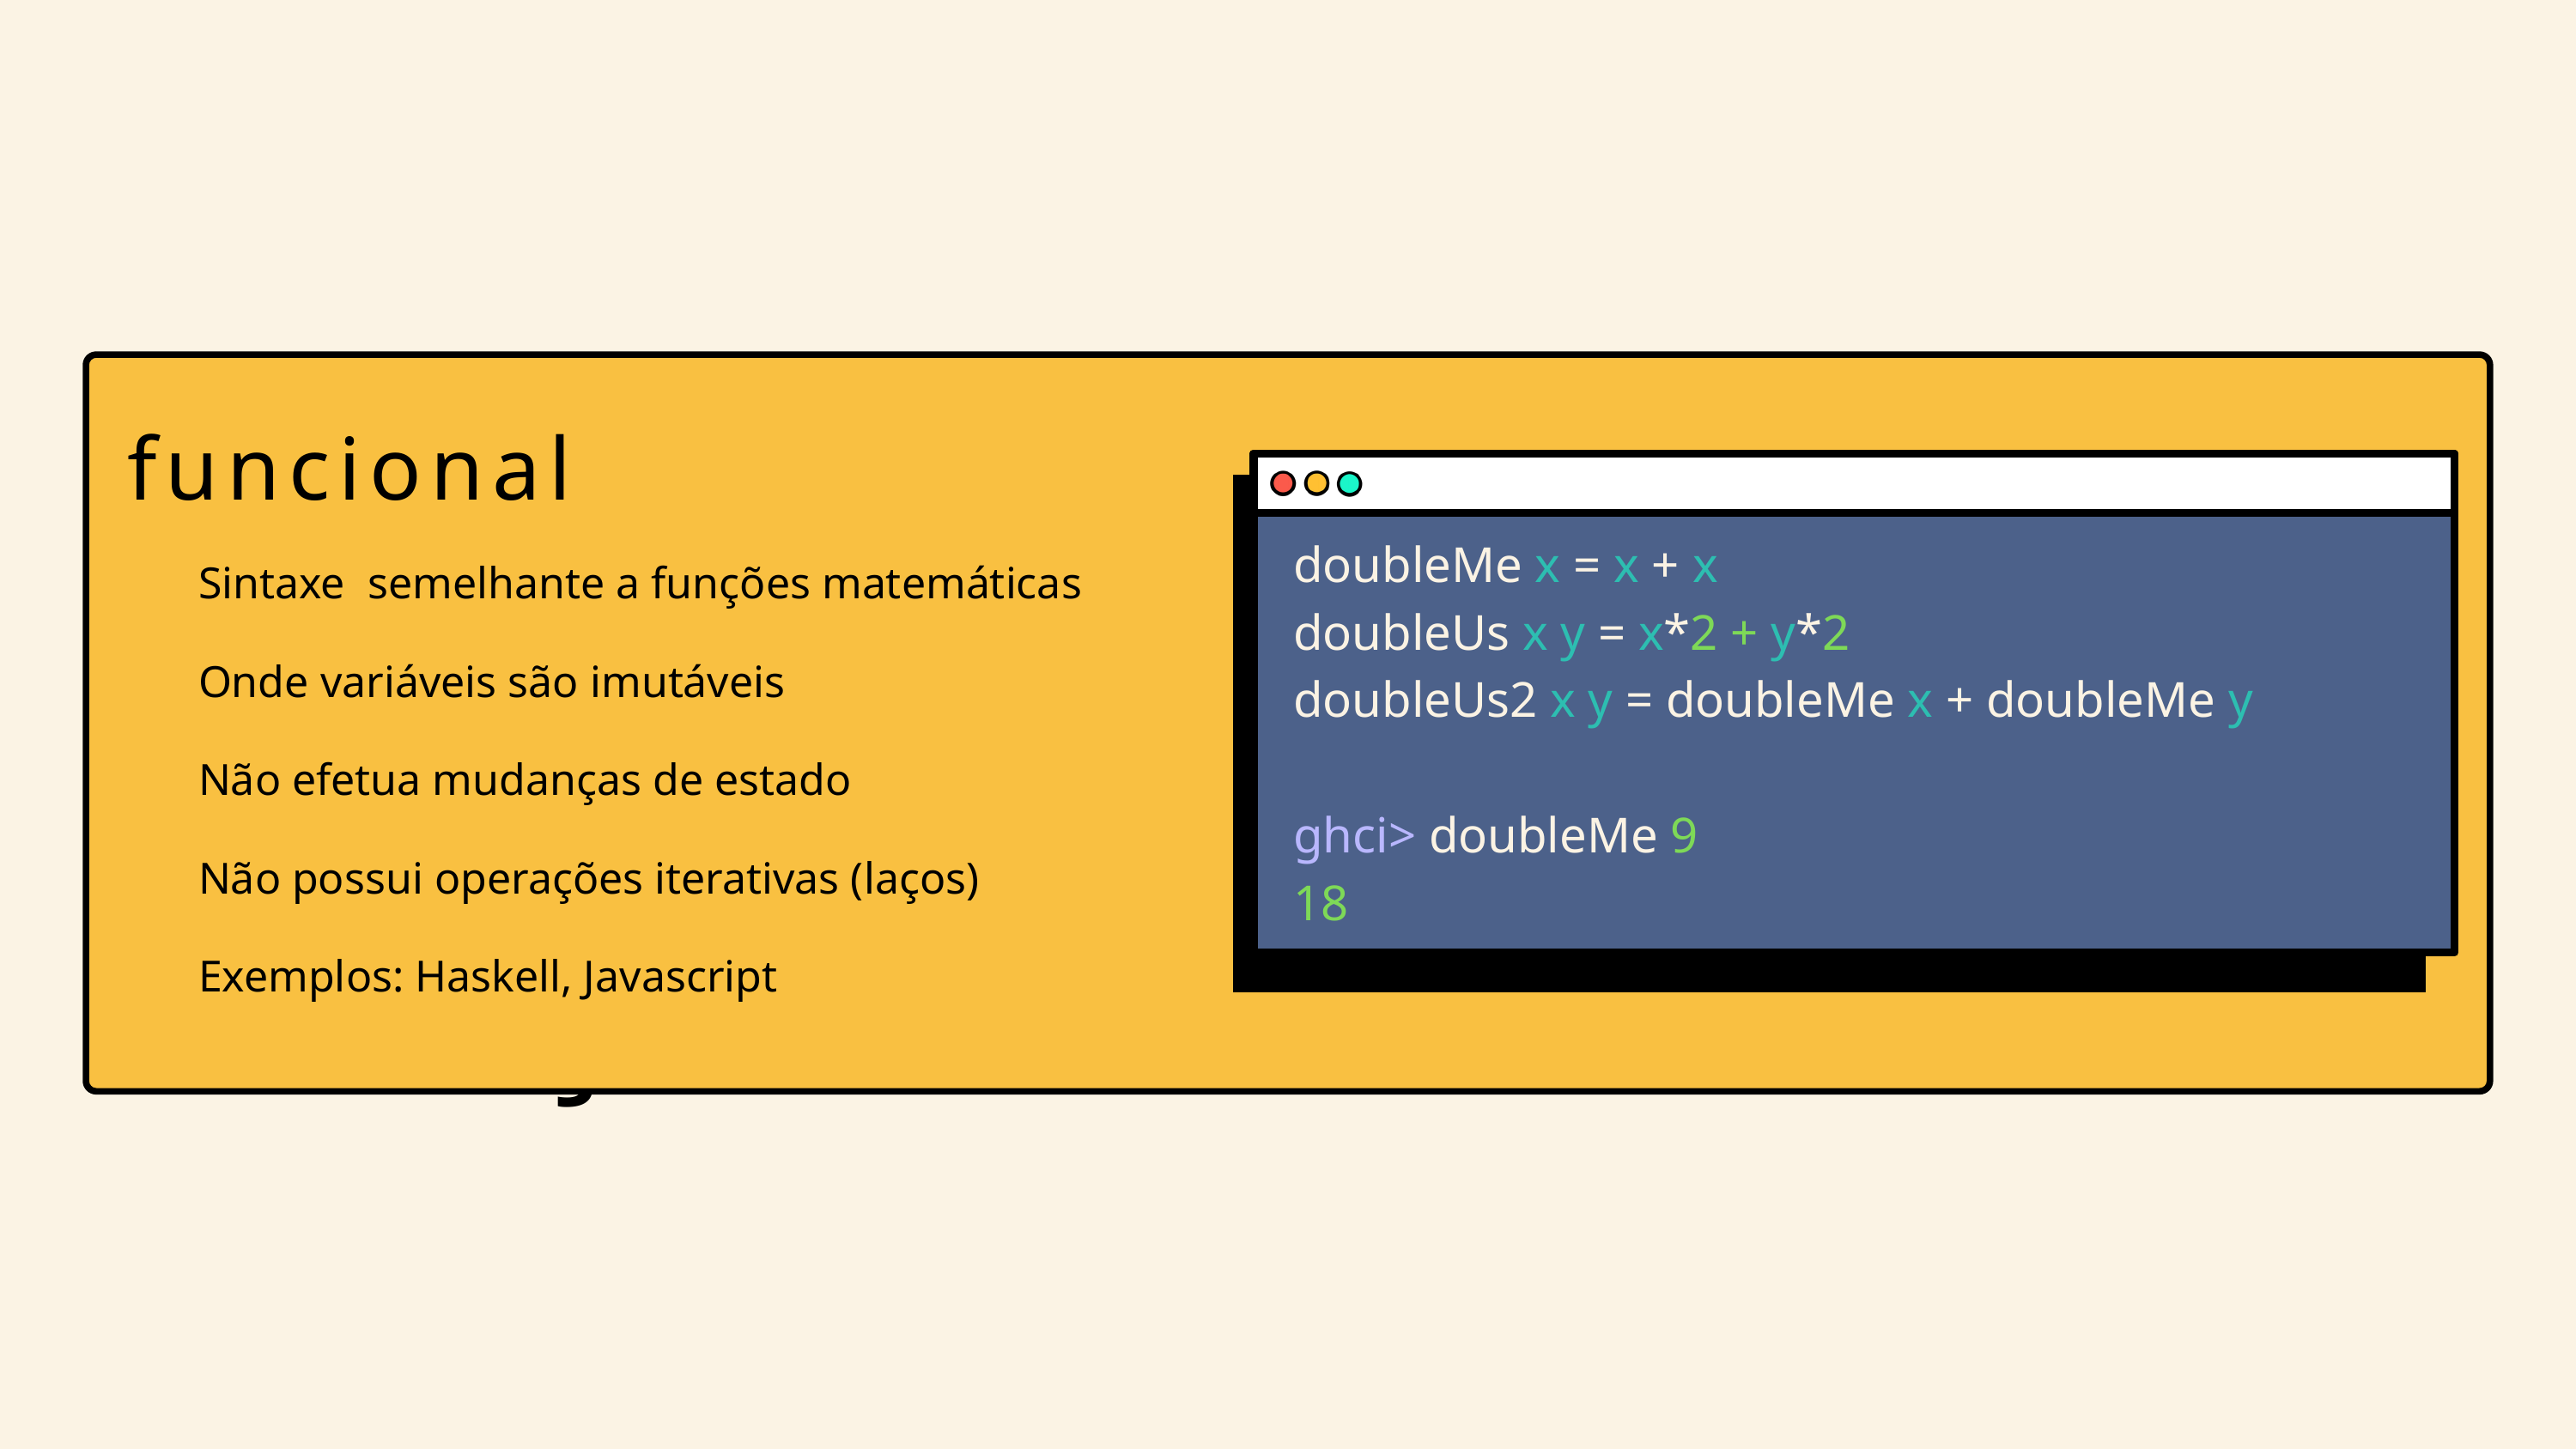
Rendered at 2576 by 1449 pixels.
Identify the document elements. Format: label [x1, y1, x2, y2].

text_box [1232, 475, 2427, 992]
text_box [82, 351, 2494, 1095]
text_box [1253, 453, 2455, 513]
text_box [127, 406, 1186, 996]
picture [1268, 467, 1364, 500]
text_box [1253, 520, 2455, 953]
